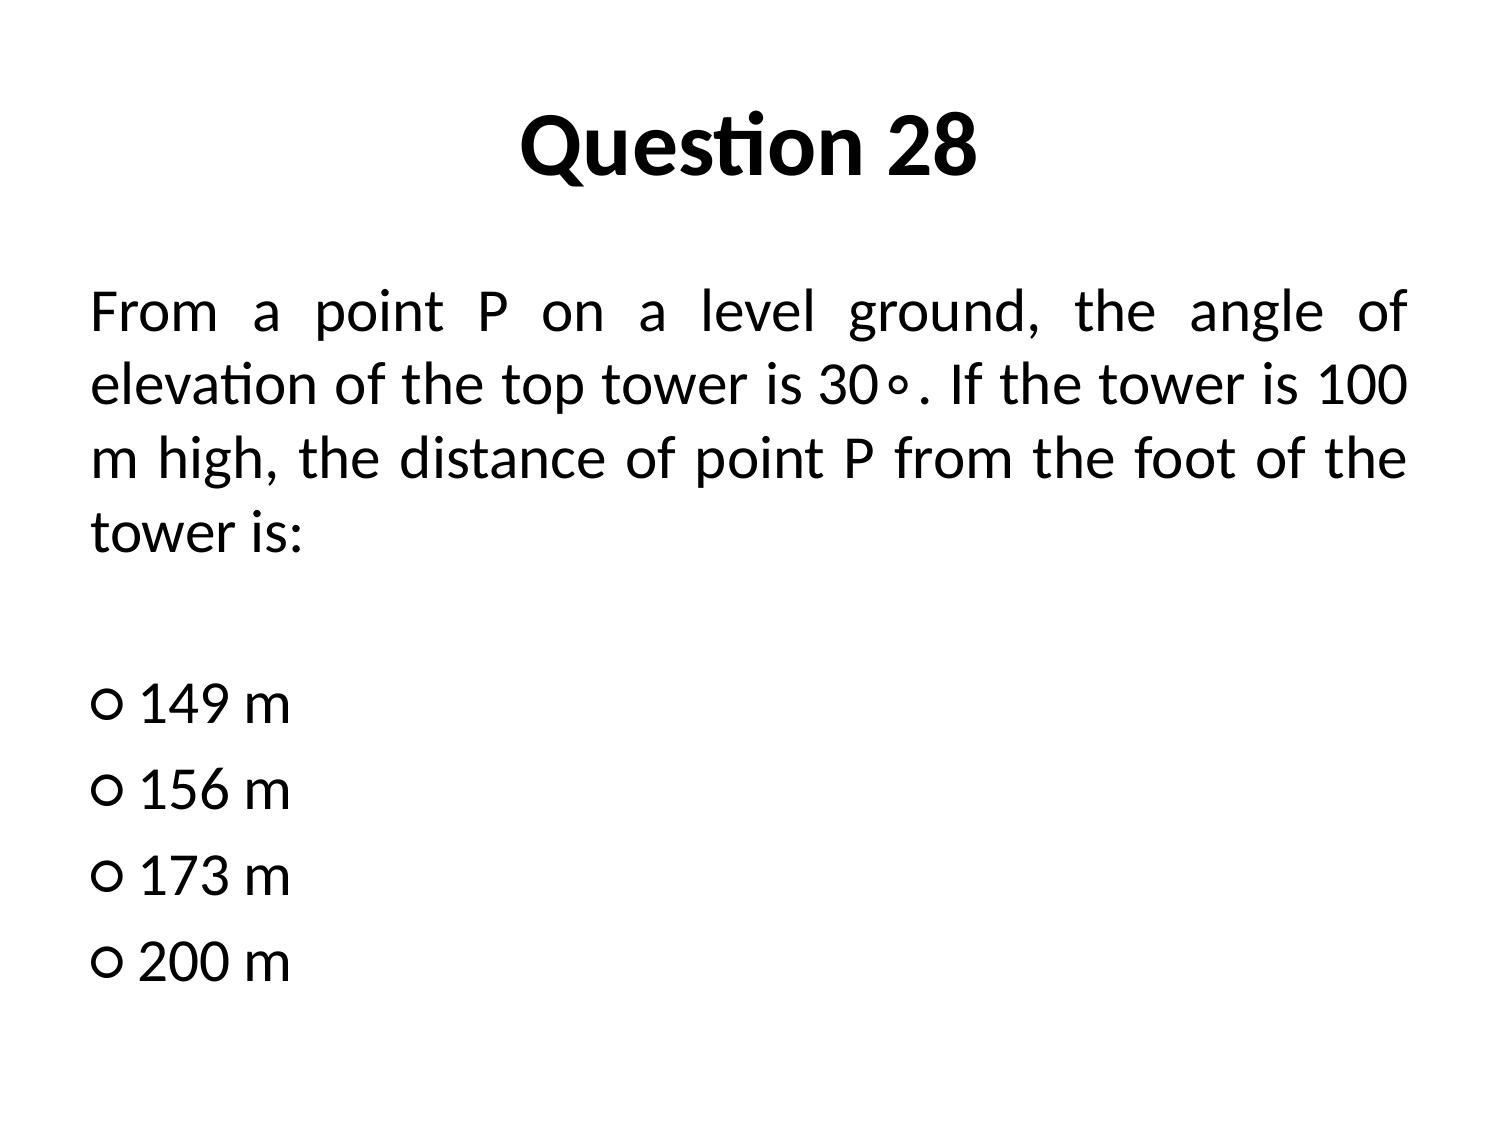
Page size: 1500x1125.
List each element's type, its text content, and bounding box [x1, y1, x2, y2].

list From a point P on a level ground, the angle of elevation of the top tower is 30∘. If the tower is 100 m high, the distance of point P from the foot of the tower is: ○ 149 m ○ 156 m ○ 173 m ○ 200 m [75, 262, 1425, 1005]
title Question 28 [75, 45, 1425, 233]
